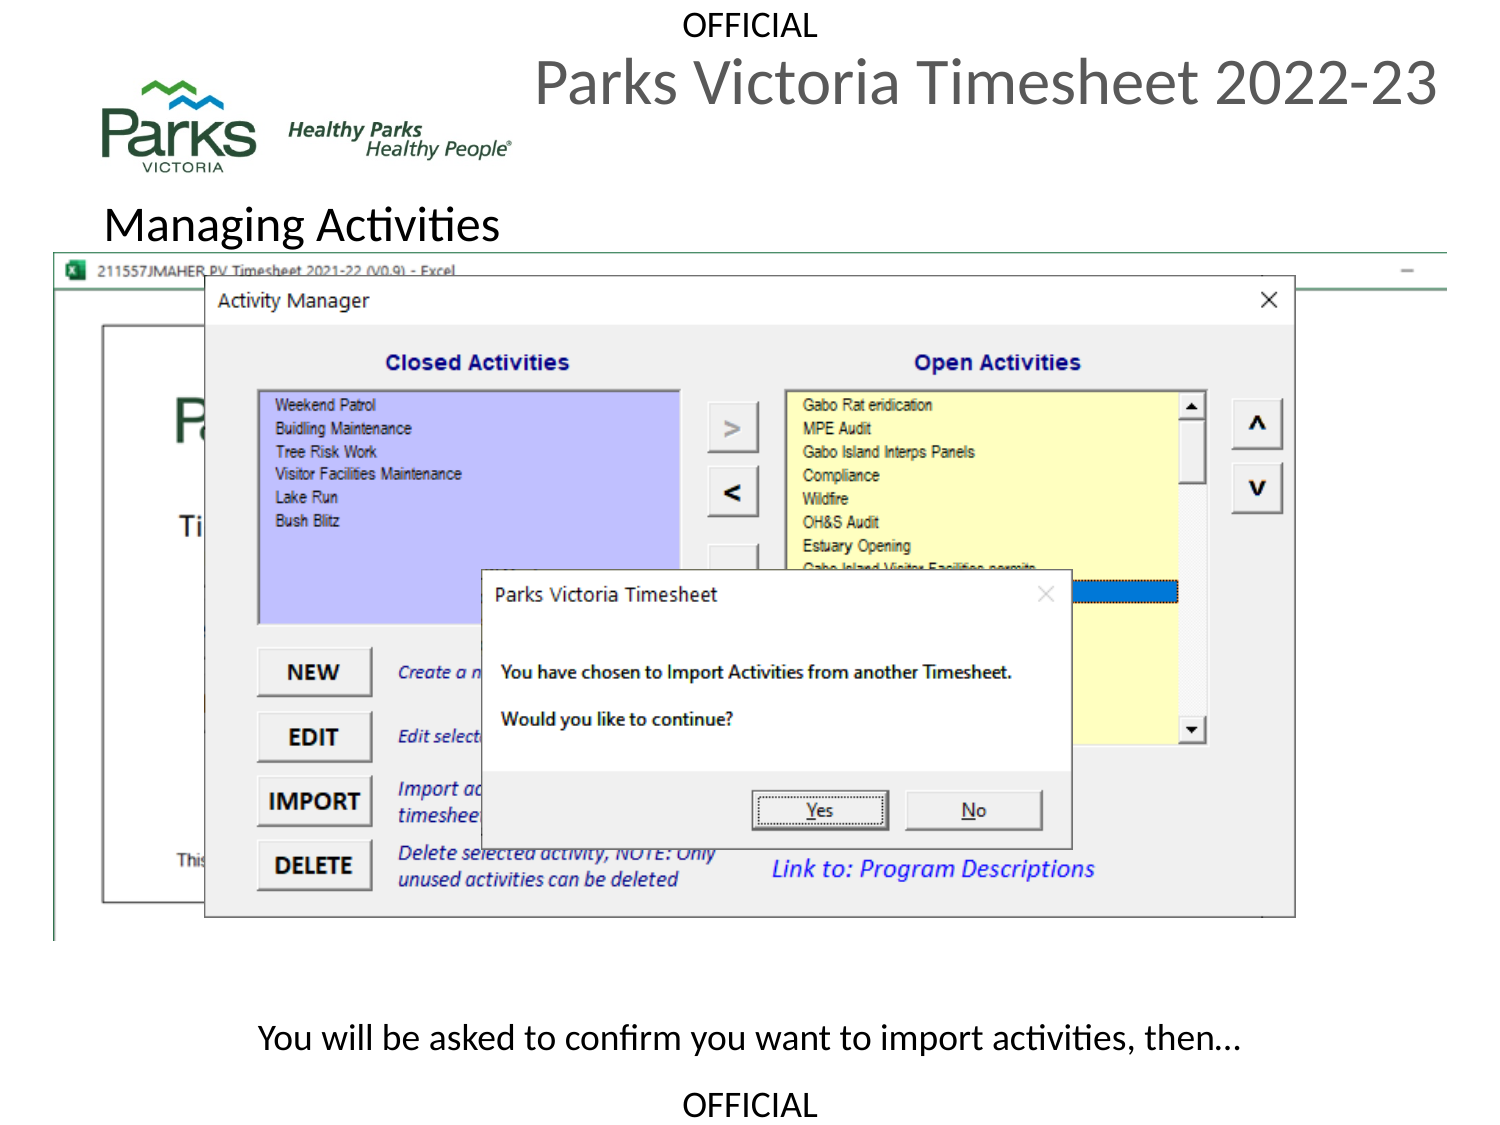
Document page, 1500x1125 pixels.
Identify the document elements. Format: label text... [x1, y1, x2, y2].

picture [100, 78, 513, 174]
text_box You will be asked to confirm you want to import activities, then… [123, 1005, 1376, 1066]
text_box Managing Activities [88, 184, 610, 251]
list Parks Victoria Timesheet 2022-23 [513, 30, 1459, 149]
picture [52, 252, 1448, 941]
